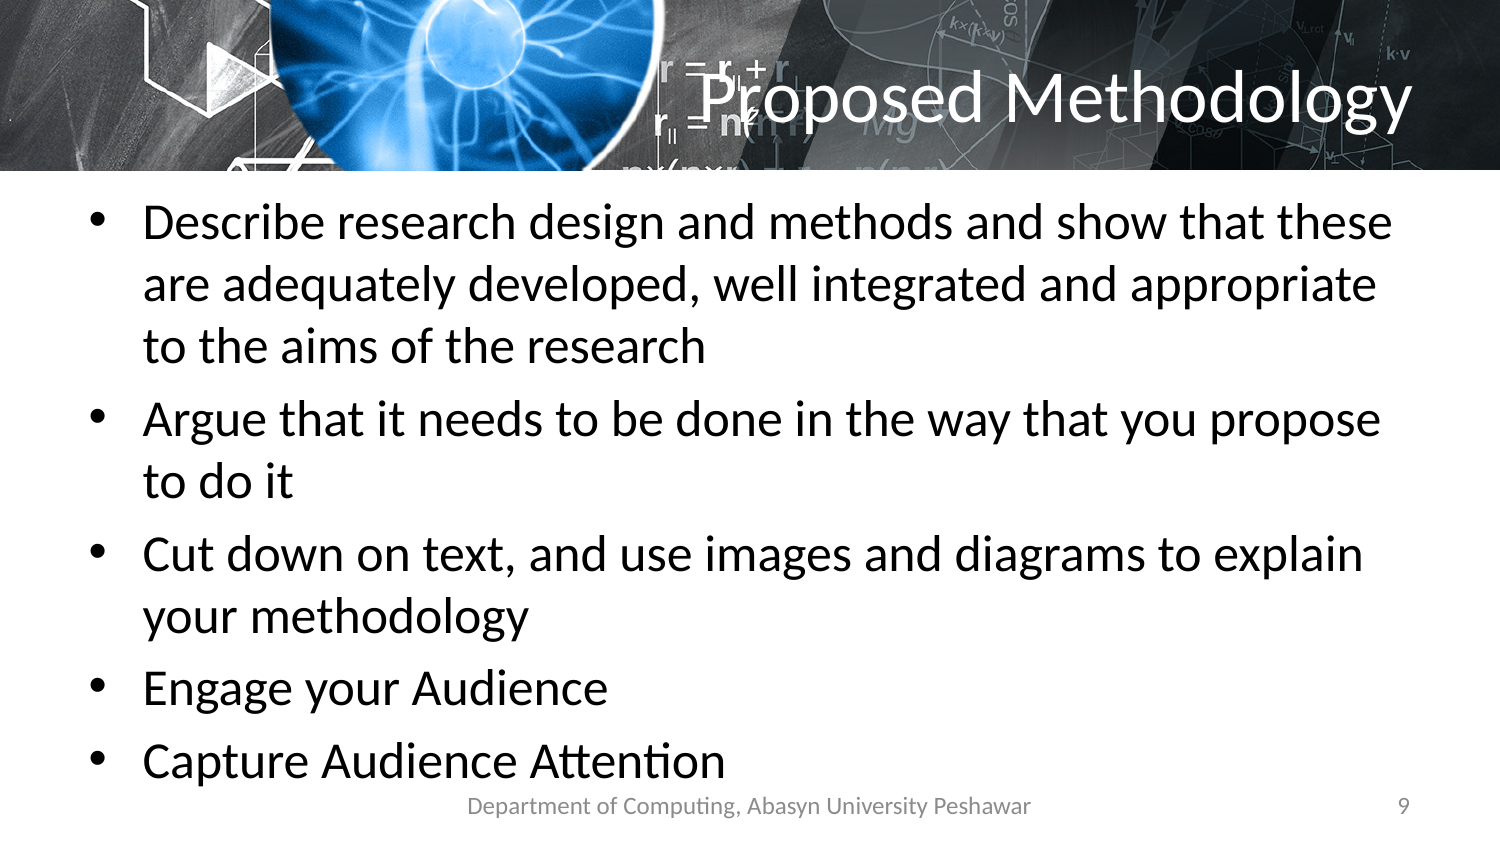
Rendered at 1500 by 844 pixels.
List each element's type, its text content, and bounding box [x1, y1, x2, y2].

title Proposed Methodology [73, 29, 1429, 155]
slide_number 9 [1074, 782, 1425, 827]
footer Department of Computing, Abasyn University Peshawar [426, 782, 1074, 827]
list Describe research design and methods and show that these are adequately developed, well integrated and appropriate to the aims of the research Argue that it needs to be done in the way that you propose to do it Cut down on text, and use images and diagrams to explain your methodology Engage your Audience Capture Audience Attention [73, 180, 1427, 798]
picture [0, 0, 1500, 844]
